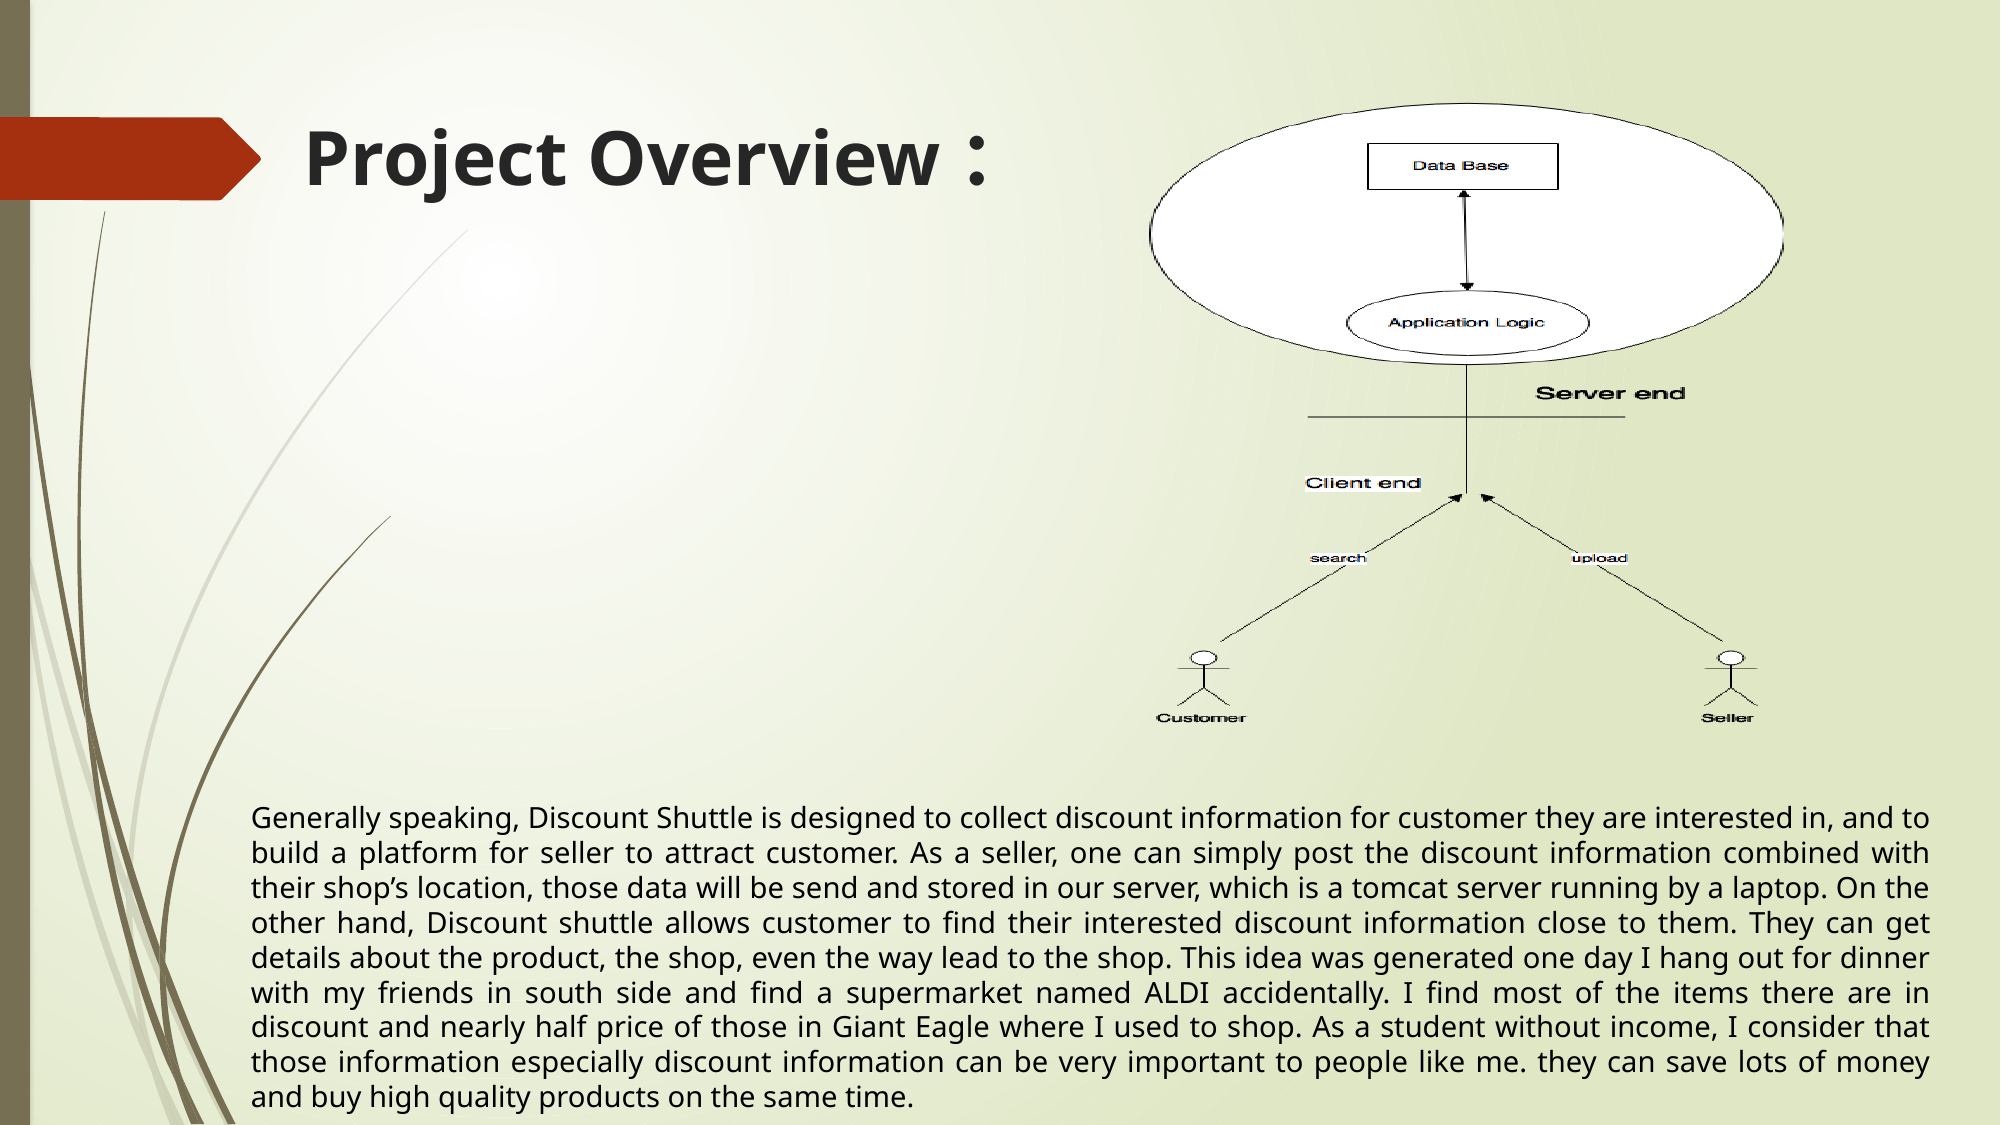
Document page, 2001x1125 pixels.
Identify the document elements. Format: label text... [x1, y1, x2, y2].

title Project Overview： [288, 102, 1148, 313]
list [1148, 102, 1786, 728]
text_box Generally speaking, Discount Shuttle is designed to collect discount information for customer they are interested in, and to build a platform for seller to attract customer. As a seller, one can simply post the discount information combined with their shop’s location, those data will be send and stored in our server, which is a tomcat server running by a laptop. On the other hand, Discount shuttle allows customer to find their interested discount information close to them. They can get details about the product, the shop, even the way lead to the shop. This idea was generated one day I hang out for dinner with my friends in south side and find a supermarket named ALDI accidentally. I find most of the items there are in discount and nearly half price of those in Giant Eagle where I used to shop. As a student without income, I consider that those information especially discount information can be very important to people like me. they can save lots of money and buy high quality products on the same time. [236, 791, 1947, 1122]
